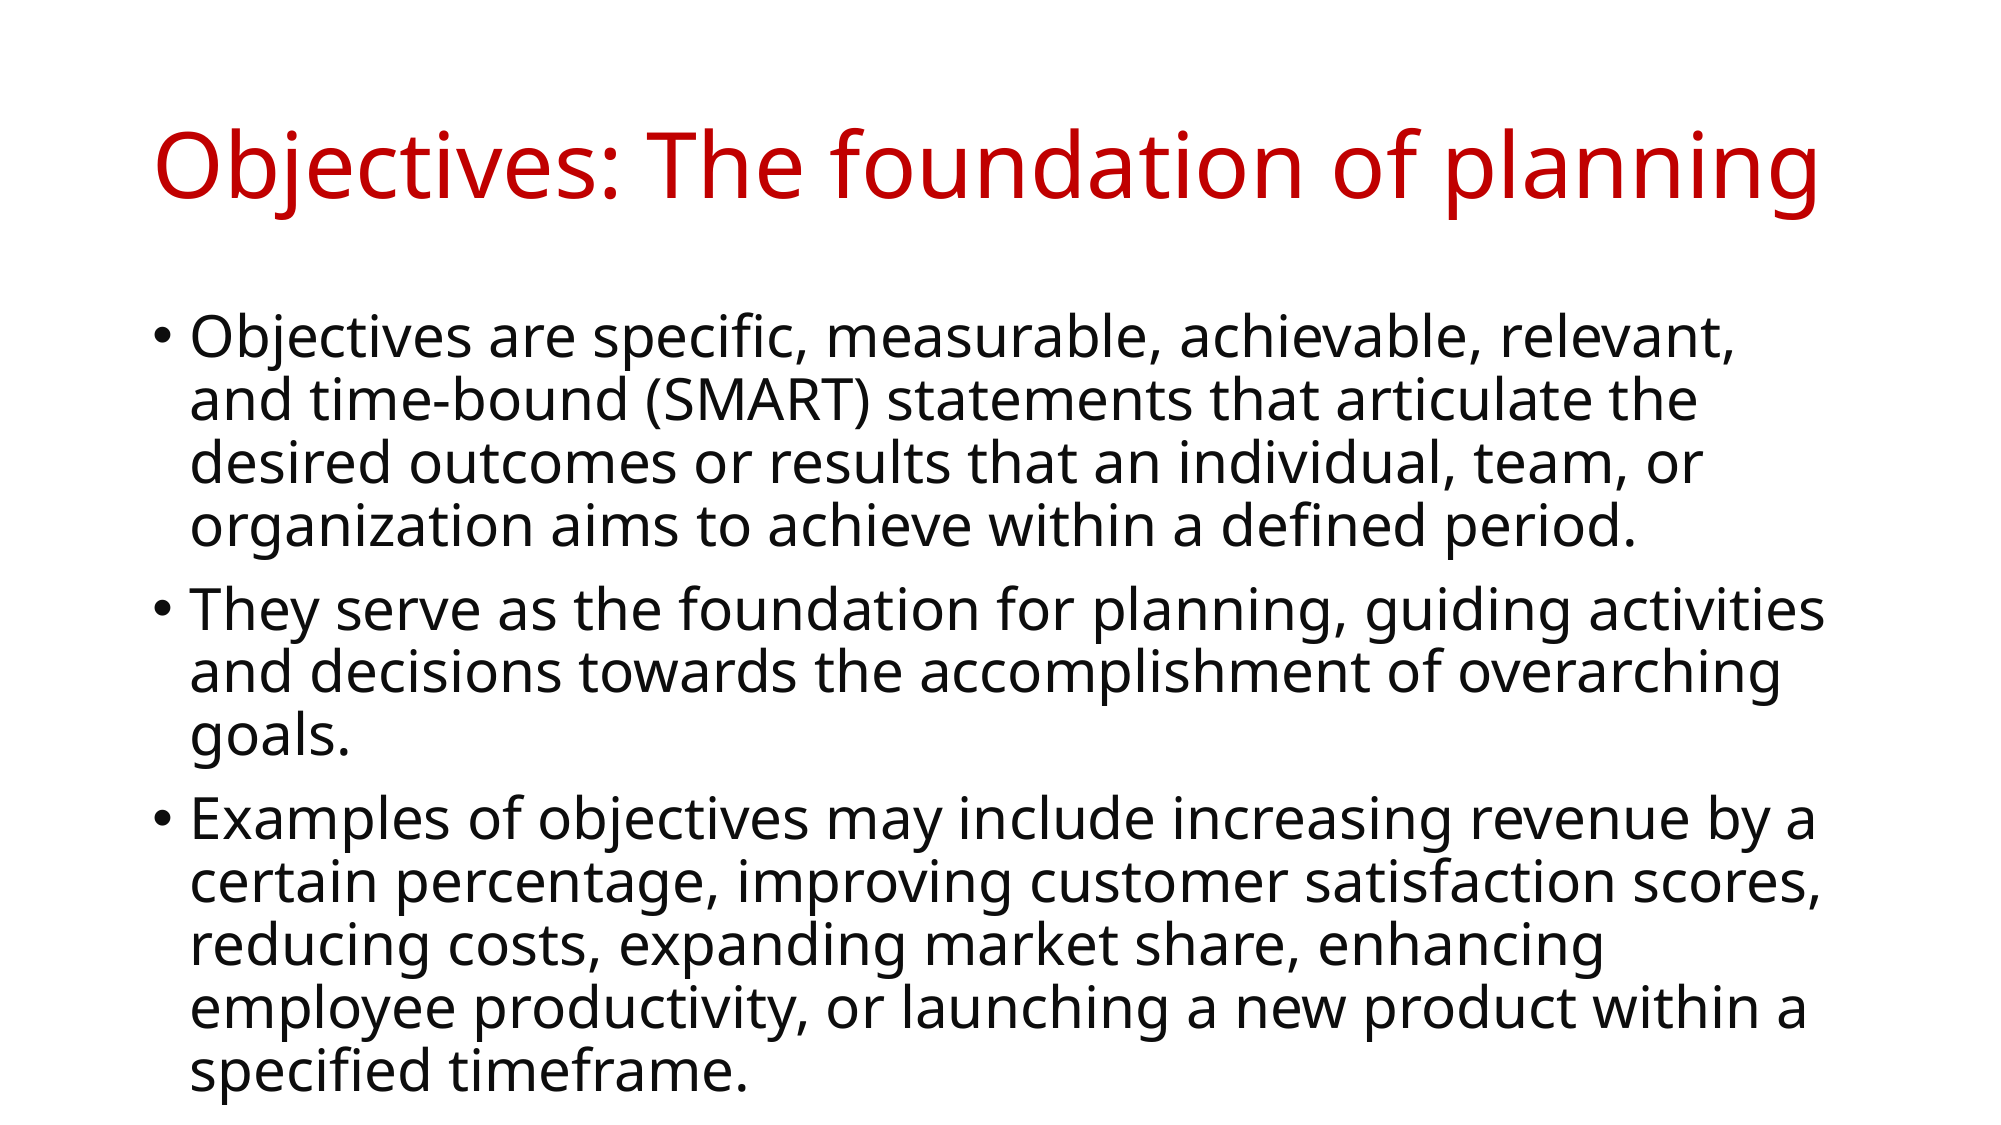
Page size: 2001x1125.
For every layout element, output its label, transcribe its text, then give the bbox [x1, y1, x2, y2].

title Objectives: The foundation of planning [137, 59, 1863, 278]
list Objectives are specific, measurable, achievable, relevant, and time-bound (SMART) statements that articulate the desired outcomes or results that an individual, team, or organization aims to achieve within a defined period. They serve as the foundation for planning, guiding activities and decisions towards the accomplishment of overarching goals. Examples of objectives may include increasing revenue by a certain percentage, improving customer satisfaction scores, reducing costs, expanding market share, enhancing employee productivity, or launching a new product within a specified timeframe. [137, 299, 1863, 1014]
